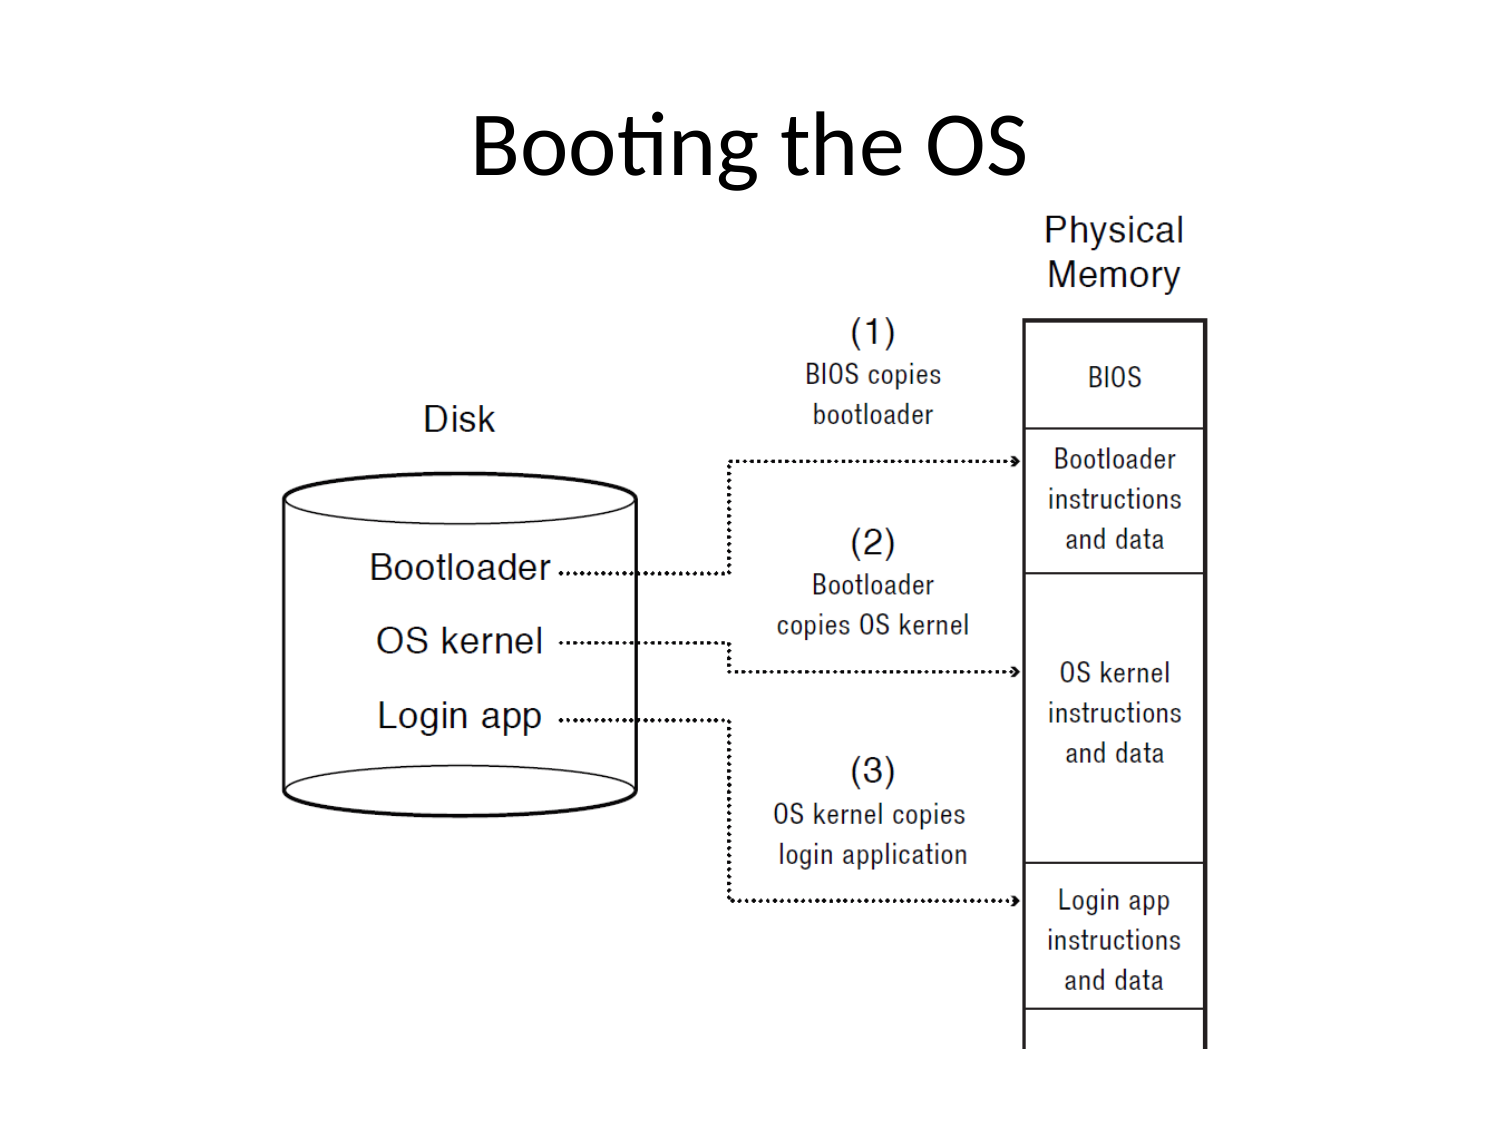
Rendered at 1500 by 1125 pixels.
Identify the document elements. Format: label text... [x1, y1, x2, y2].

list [258, 208, 1241, 1049]
title Booting the OS [75, 45, 1425, 233]
